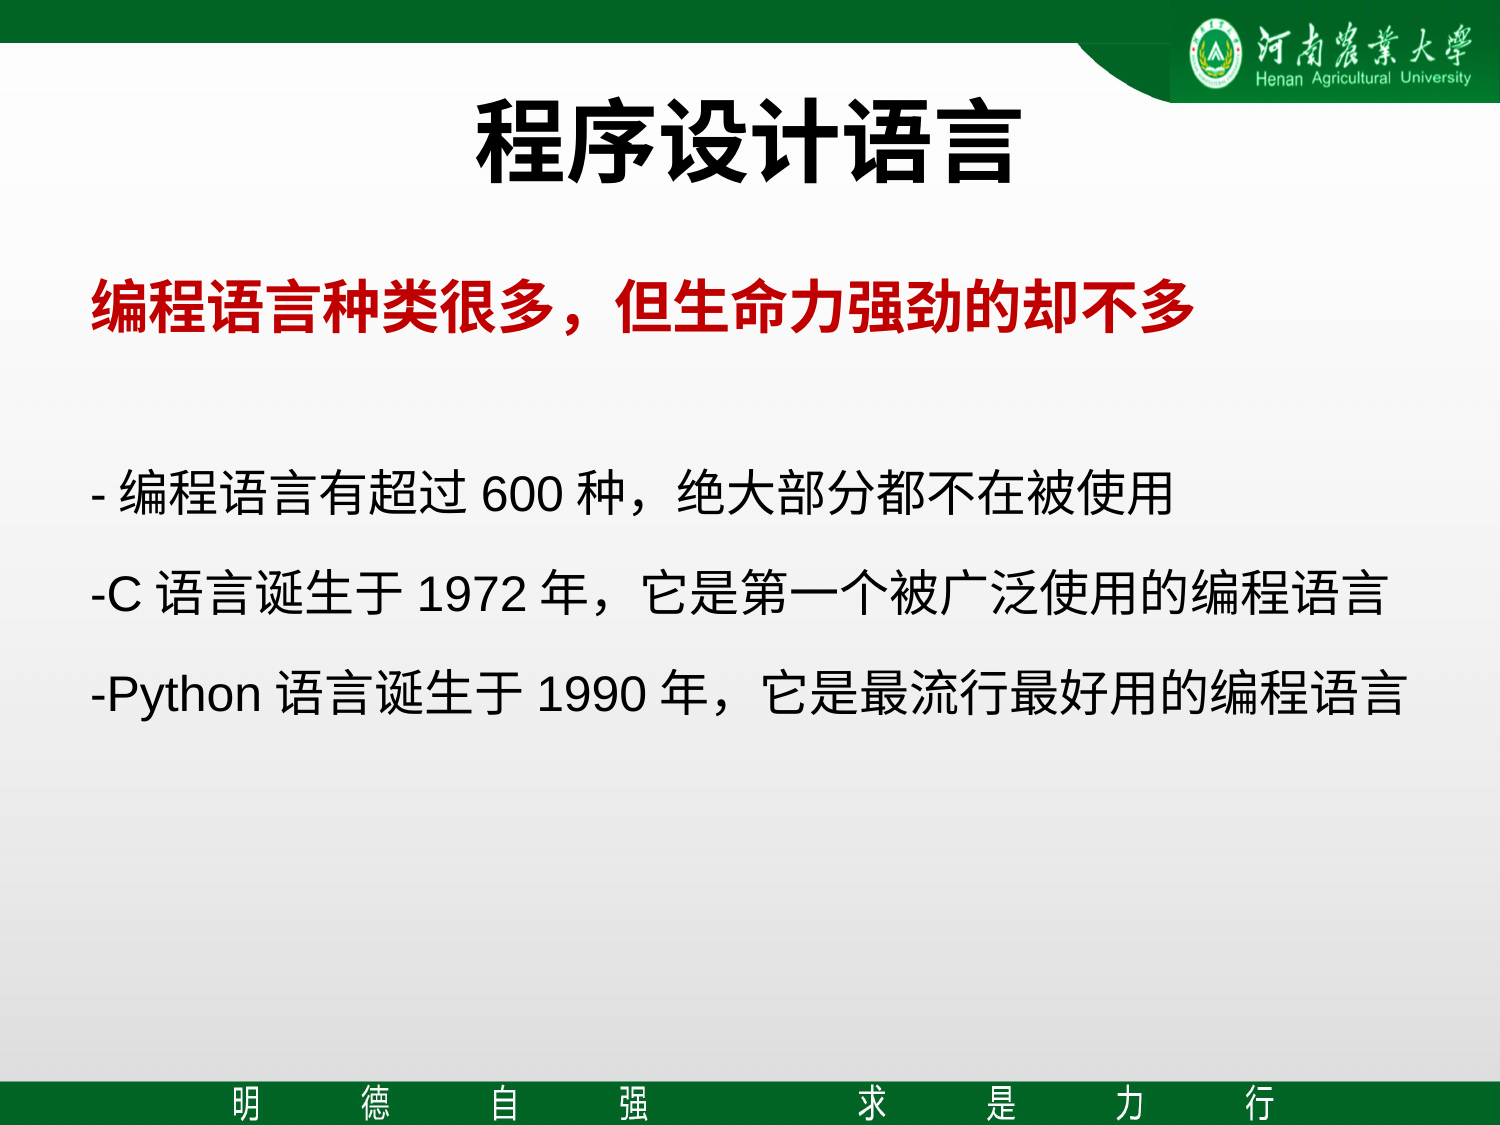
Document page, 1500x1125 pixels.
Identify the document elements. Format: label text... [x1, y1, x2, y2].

list 编程语言种类很多，但生命力强劲的却不多 -编程语言有超过600种，绝大部分都不在被使用 -C语言诞生于1972年，它是第一个被广泛使用的编程语言 -Python语言诞生于1990年，它是最流行最好用的编程语言 [75, 262, 1425, 1005]
title 程序设计语言 [75, 45, 1425, 233]
picture [0, 0, 1500, 1125]
